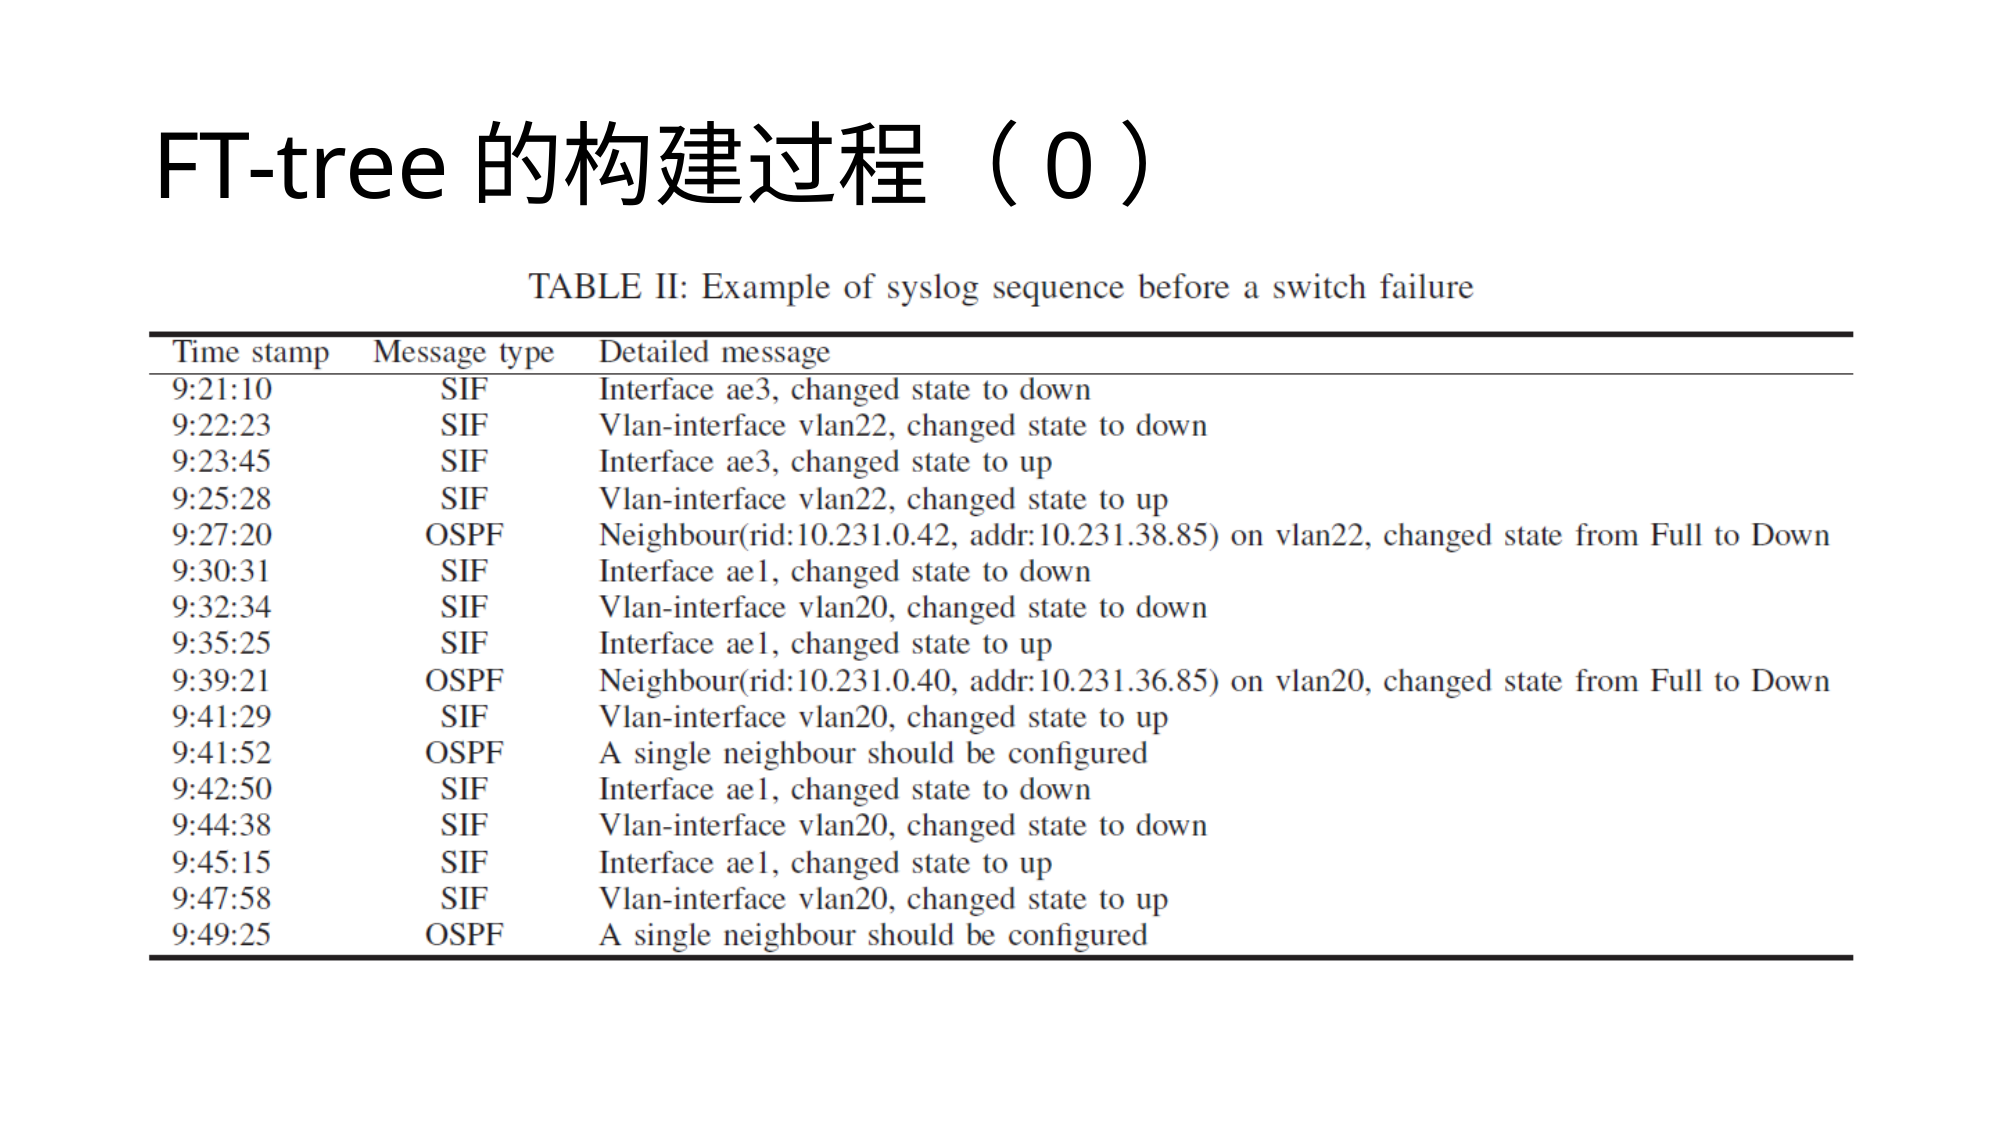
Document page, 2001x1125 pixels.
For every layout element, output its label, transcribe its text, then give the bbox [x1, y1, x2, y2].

title FT-tree的构建过程（0） [137, 59, 1863, 278]
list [141, 254, 1859, 969]
